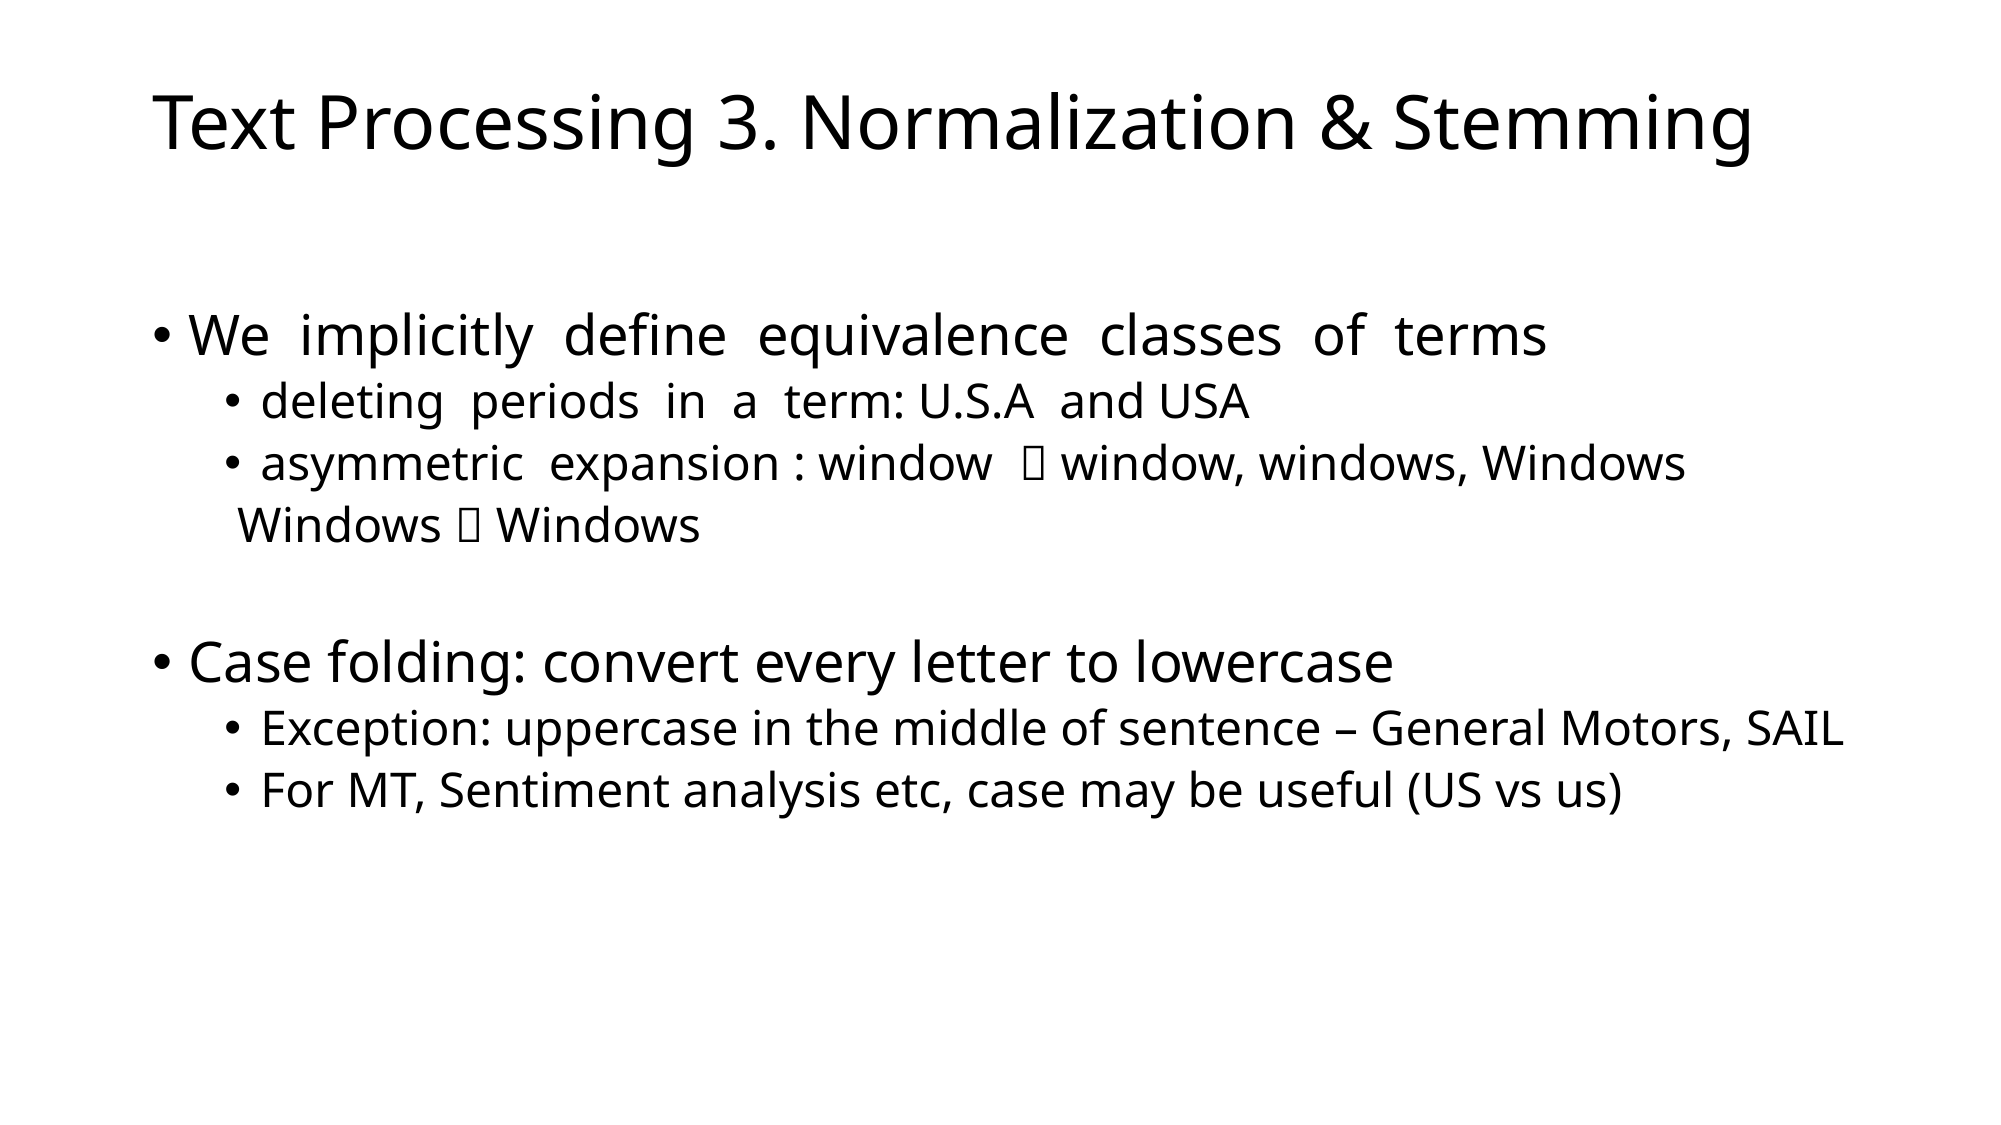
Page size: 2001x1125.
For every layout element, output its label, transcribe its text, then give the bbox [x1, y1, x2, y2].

list We implicitly define equivalence classes of terms deleting periods in a term: U.S.A and USA asymmetric expansion : window  window, windows, Windows Windows  Windows Case folding: convert every letter to lowercase Exception: uppercase in the middle of sentence – General Motors, SAIL For MT, Sentiment analysis etc, case may be useful (US vs us) [137, 299, 1863, 1014]
title Text Processing 3. Normalization & Stemming [137, 59, 1863, 192]
